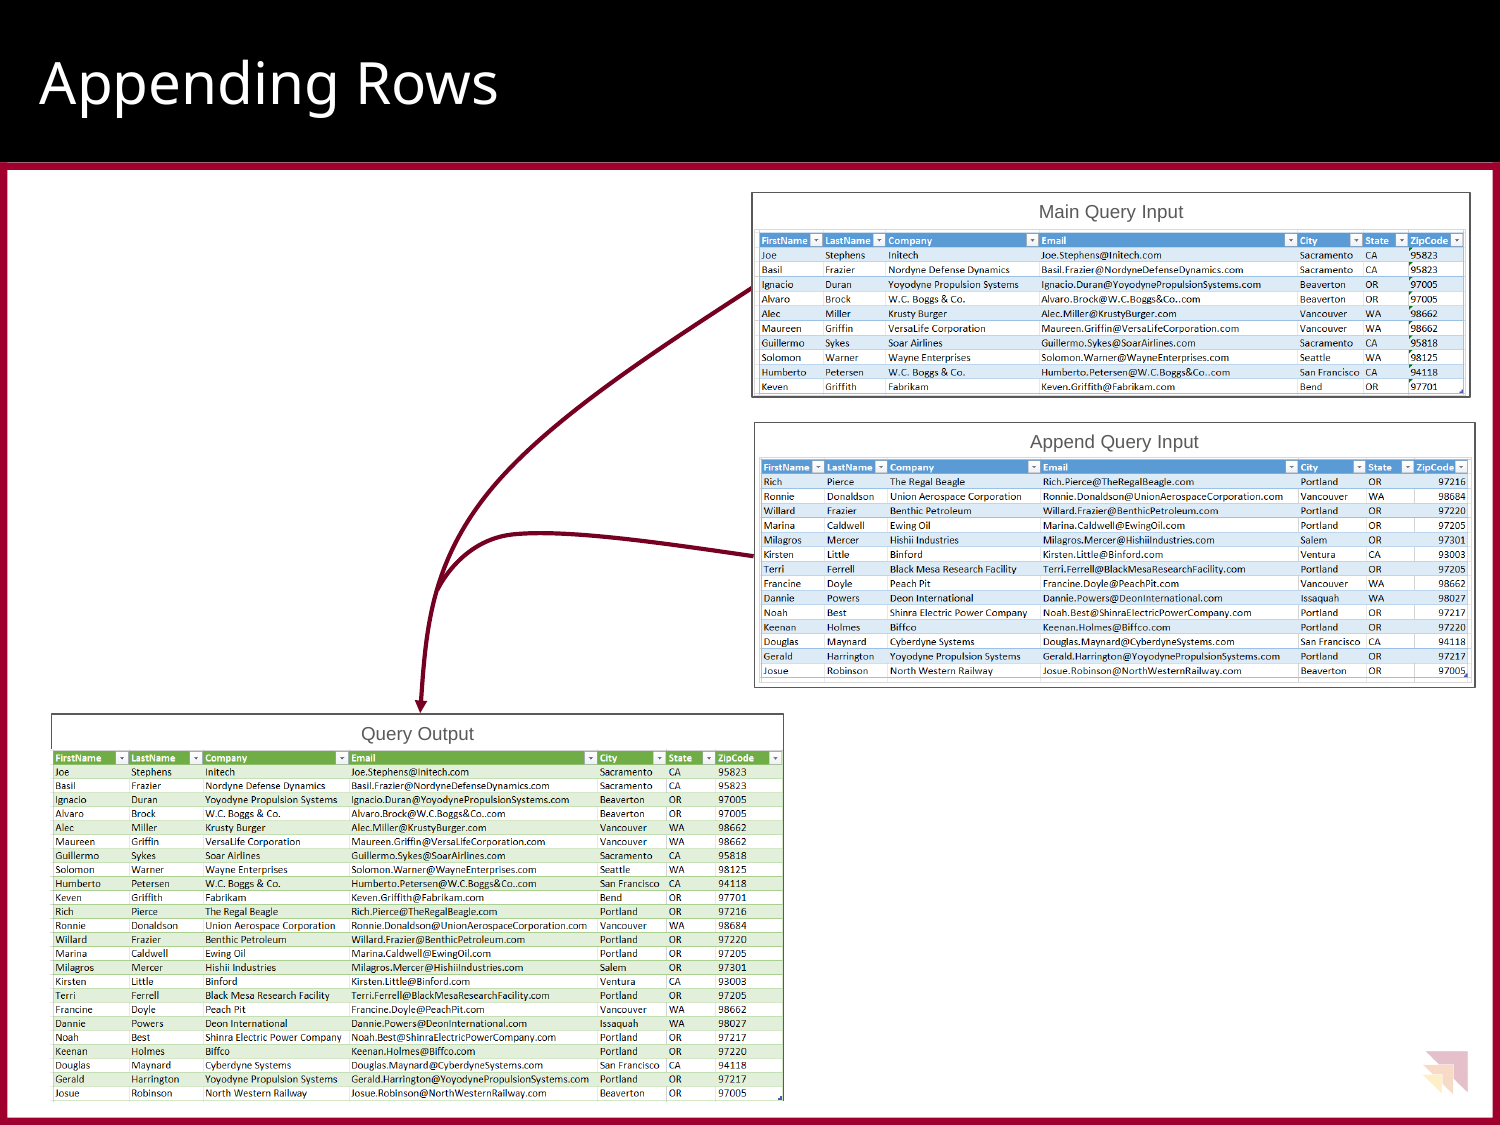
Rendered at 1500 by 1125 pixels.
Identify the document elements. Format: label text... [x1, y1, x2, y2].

text_box Main Query Input [750, 191, 1472, 234]
picture [758, 456, 1473, 683]
text_box Append Query Input [763, 421, 1477, 459]
title Appending Rows [24, 12, 1438, 150]
picture [754, 229, 1466, 396]
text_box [419, 286, 754, 714]
text_box Query Output [49, 712, 786, 750]
picture [49, 749, 783, 1102]
